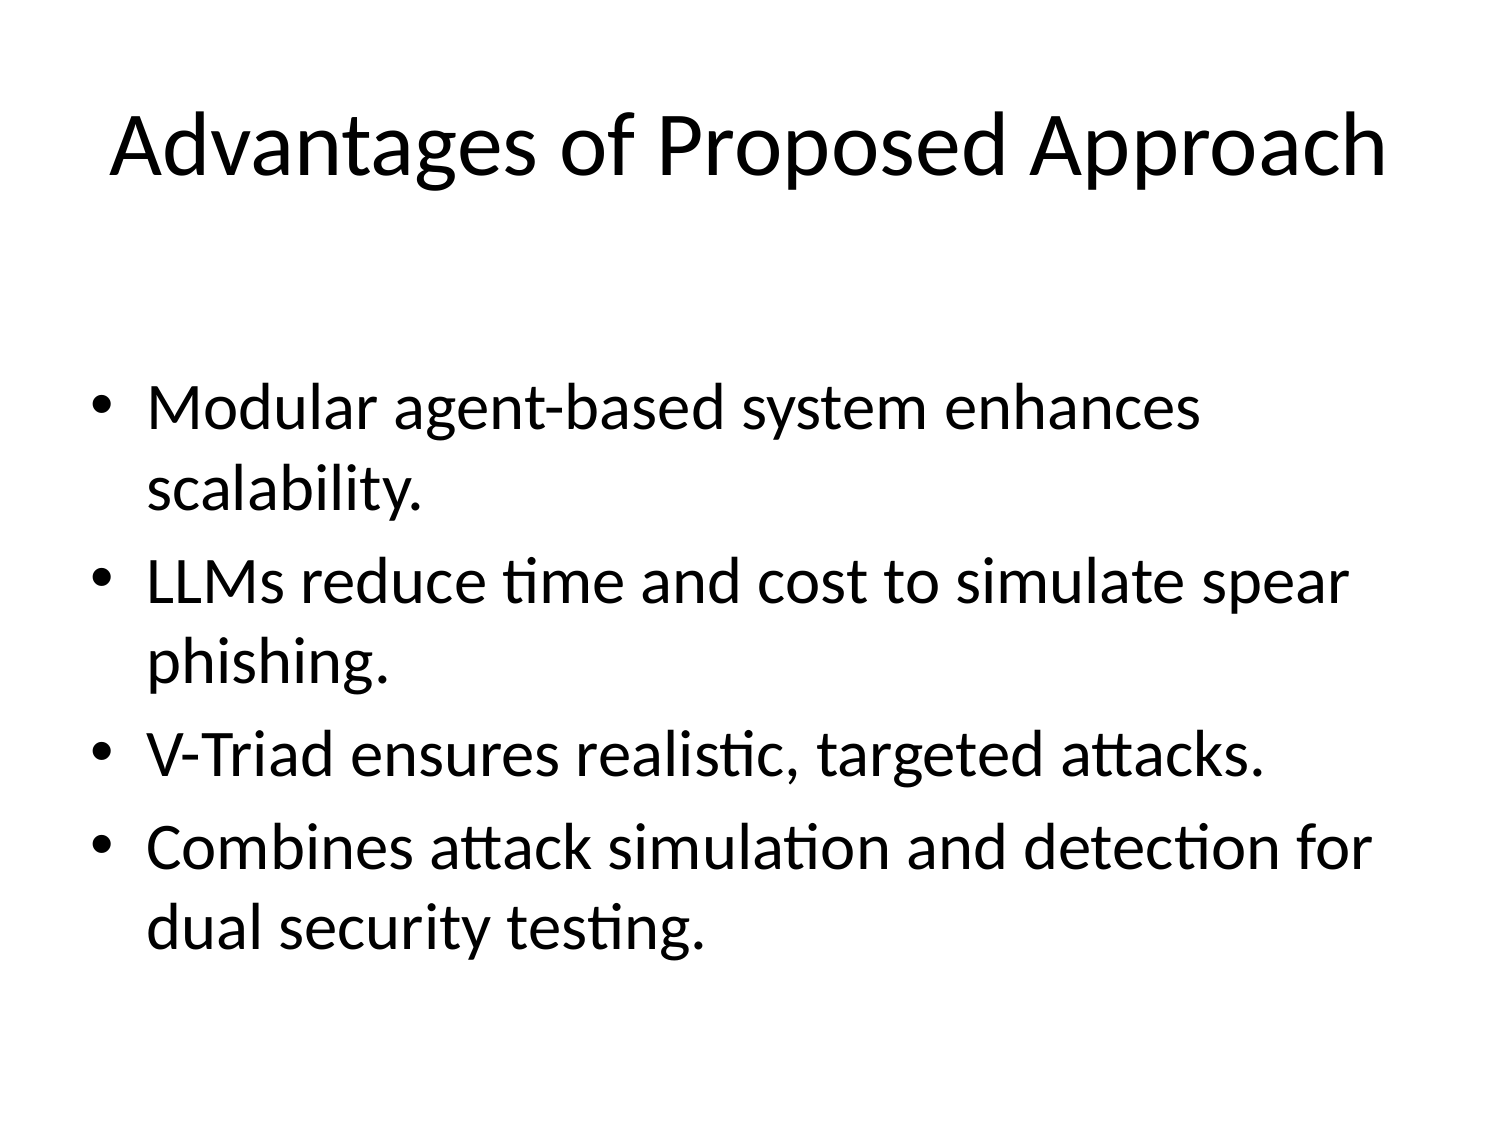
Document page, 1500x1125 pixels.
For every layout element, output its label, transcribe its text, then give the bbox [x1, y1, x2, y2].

title Advantages of Proposed Approach [75, 45, 1425, 233]
list Modular agent-based system enhances scalability. LLMs reduce time and cost to simulate spear phishing. V-Triad ensures realistic, targeted attacks. Combines attack simulation and detection for dual security testing. [75, 262, 1425, 1005]
